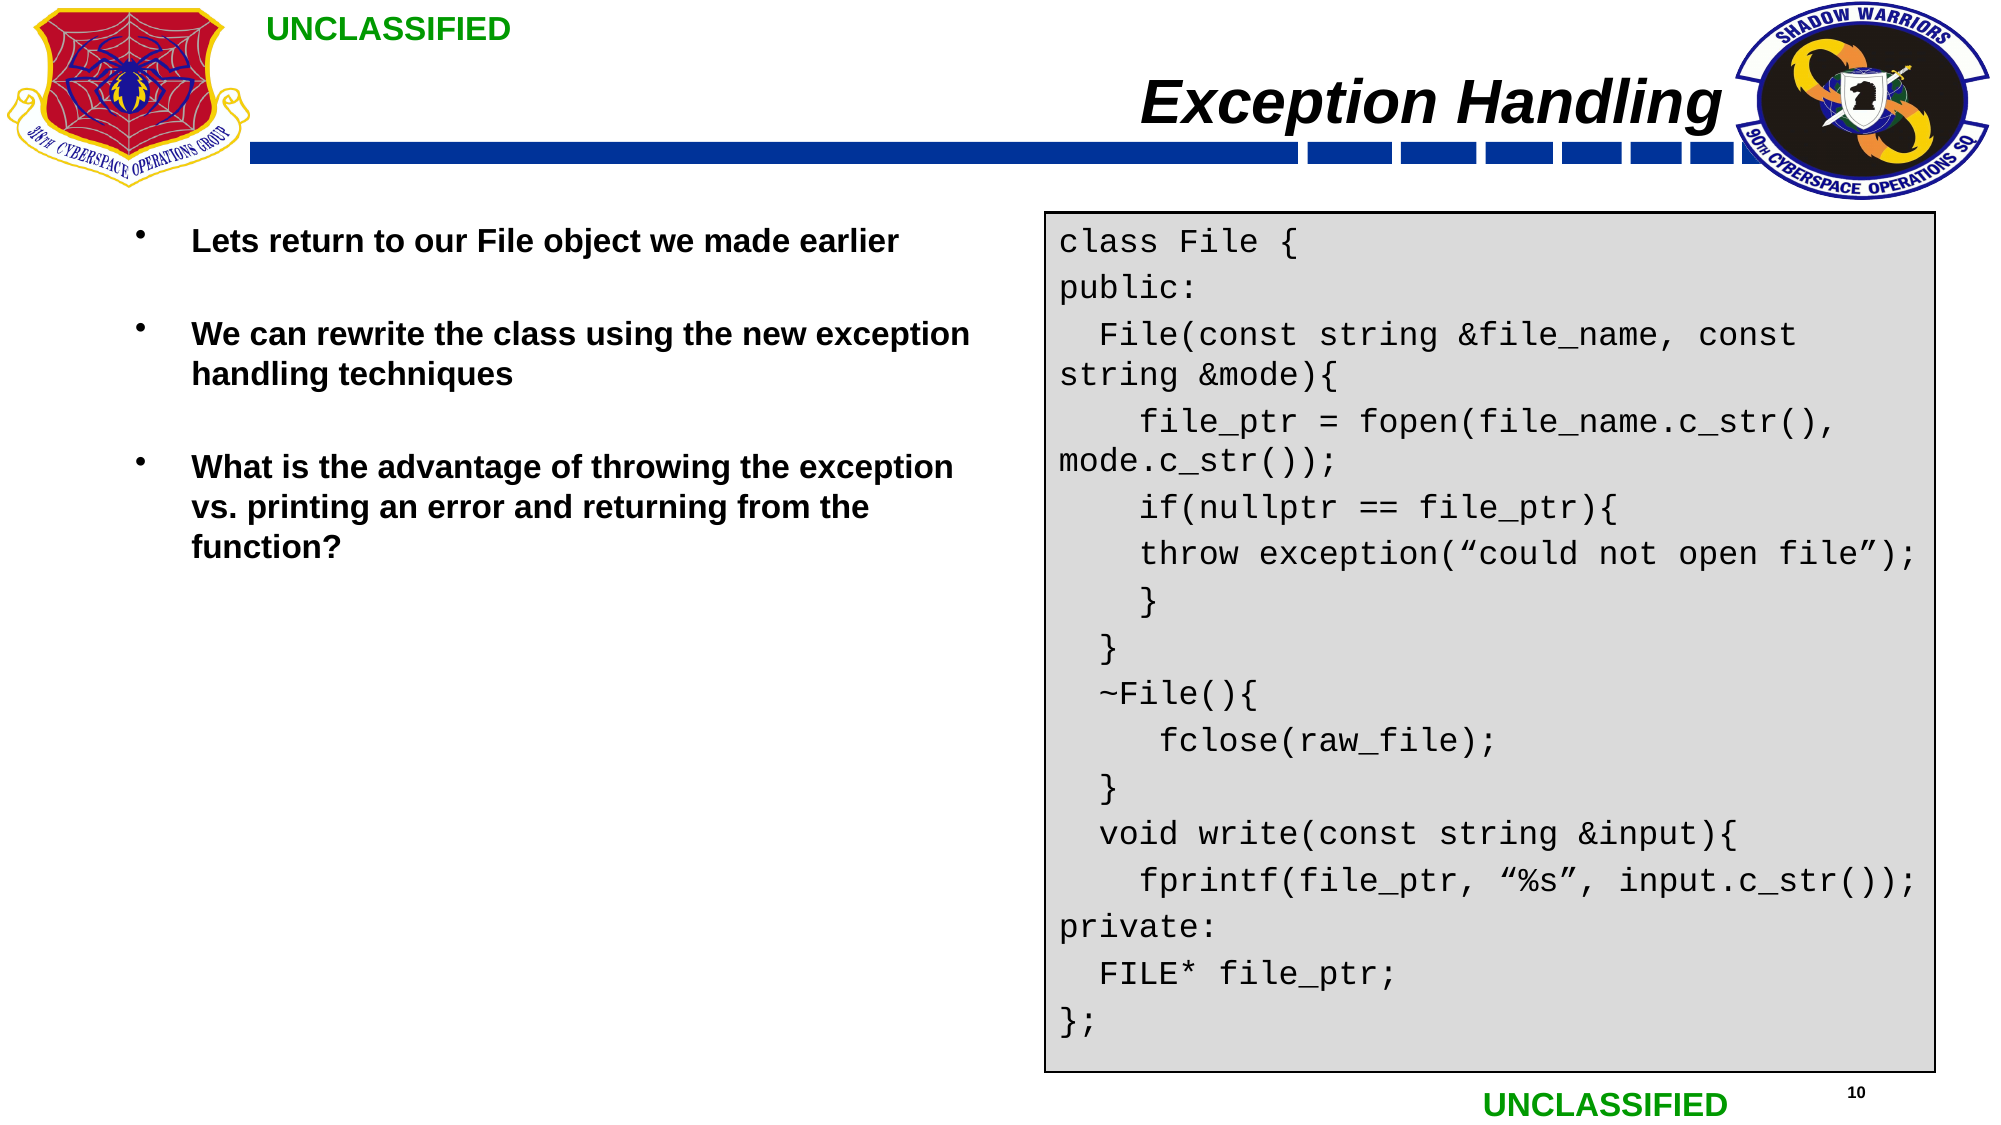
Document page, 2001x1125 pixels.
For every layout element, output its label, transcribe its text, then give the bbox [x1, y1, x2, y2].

list Lets return to our File object we made earlier We can rewrite the class using the new exception handling techniques What is the advantage of throwing the exception vs. printing an error and returning from the function? [120, 211, 1012, 989]
title Exception Handling [332, 51, 1739, 142]
picture [7, 8, 250, 188]
list class File { public: File(const string &file_name, const string &mode){ file_ptr = fopen(file_name.c_str(), mode.c_str()); if(nullptr == file_ptr){ throw exception(“could not open file”); } } ~File(){ fclose(raw_file); } void write(const string &input){ fprintf(file_ptr, “%s”, input.c_str()); private: FILE* file_ptr; }; [1044, 211, 1936, 1073]
picture [1734, 1, 1991, 200]
